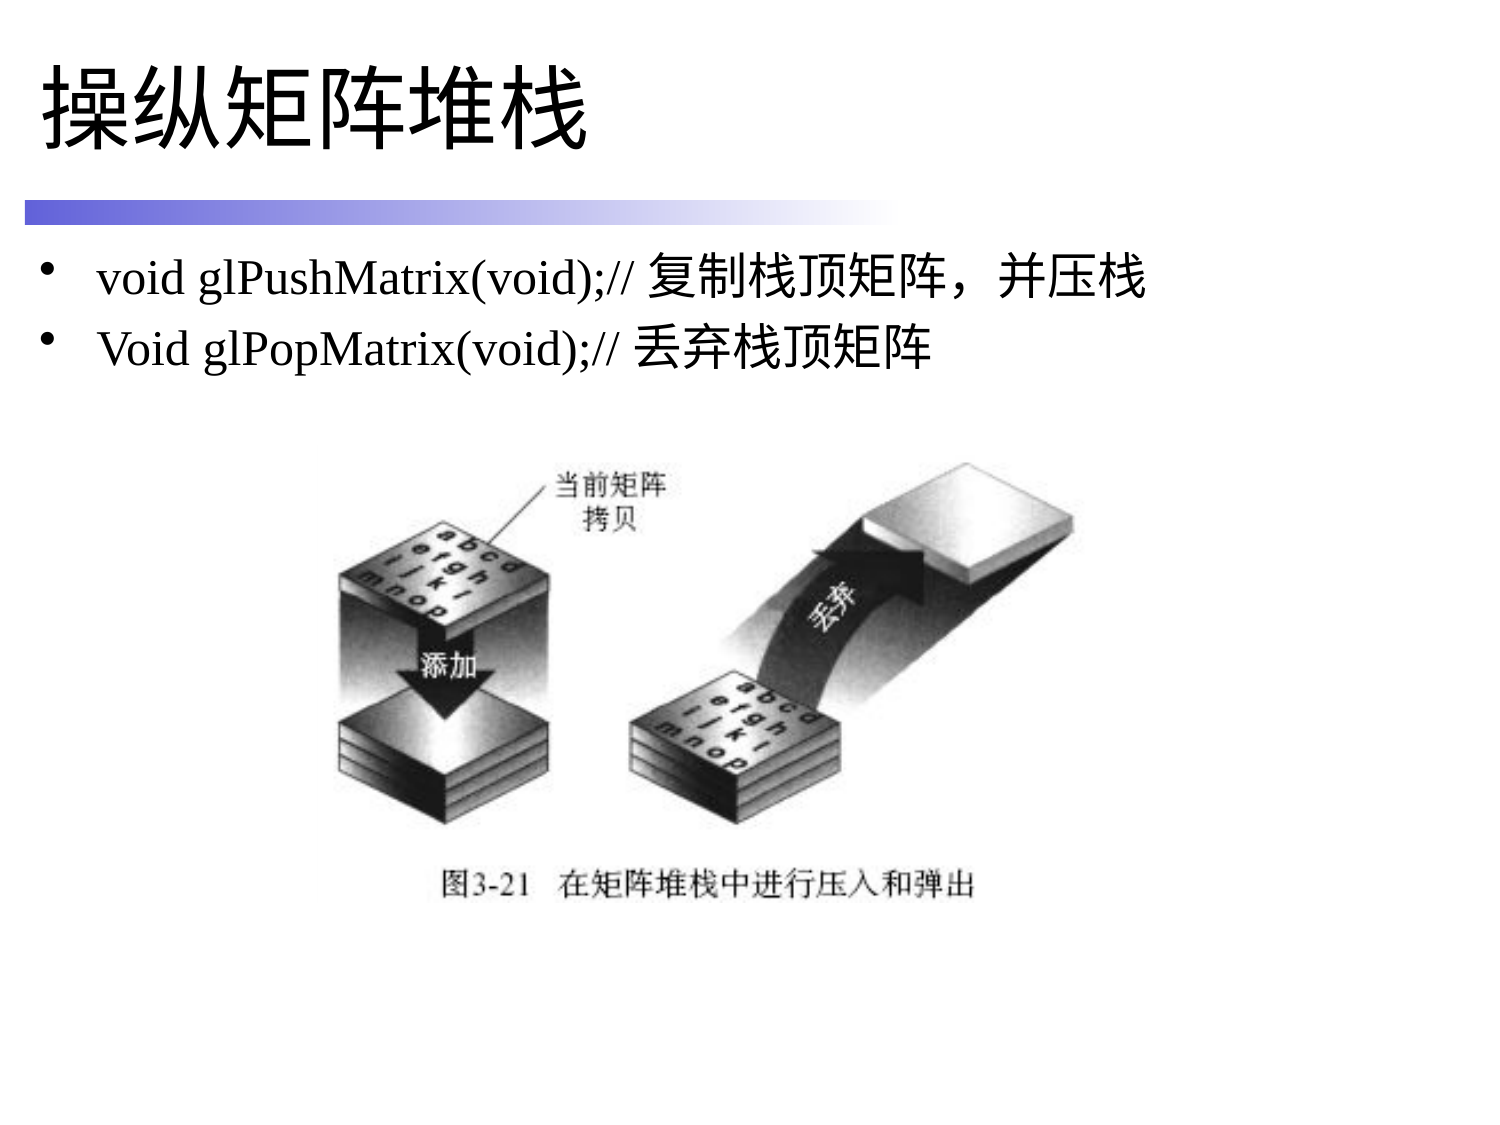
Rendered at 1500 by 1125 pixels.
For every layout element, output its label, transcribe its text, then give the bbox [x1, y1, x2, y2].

title 操纵矩阵堆栈 [24, 24, 1419, 188]
picture [316, 445, 1090, 903]
list void glPushMatrix(void);//复制栈顶矩阵，并压栈 Void glPopMatrix(void);//丢弃栈顶矩阵 [24, 237, 1419, 1101]
